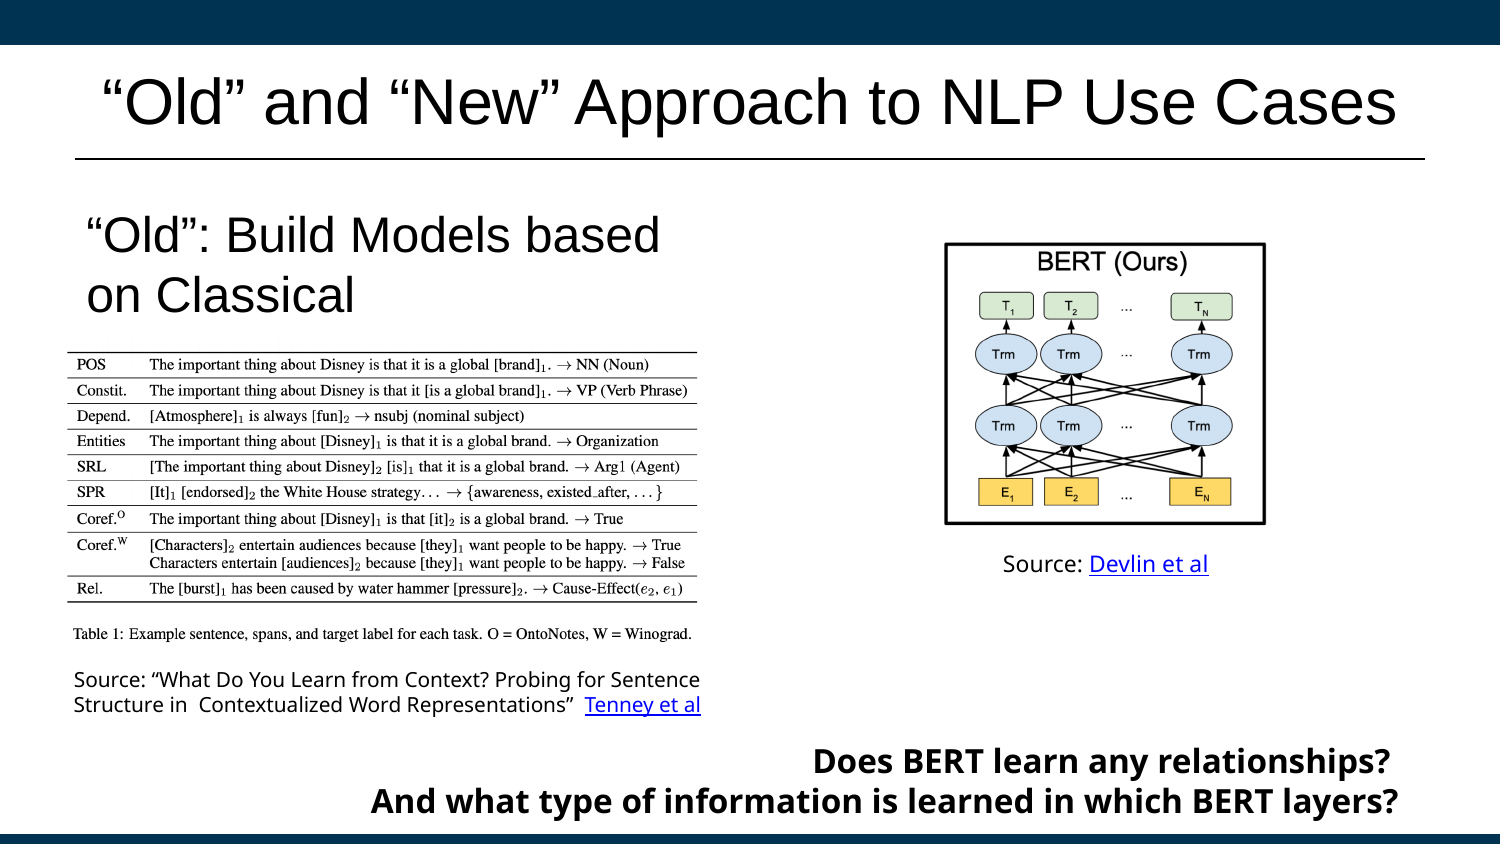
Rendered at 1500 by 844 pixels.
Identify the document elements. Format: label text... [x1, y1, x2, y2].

title “Old” and “New” Approach to NLP Use Cases [75, 28, 1425, 169]
picture [50, 331, 714, 653]
list “Old”: Build Models based on Classical “New”: Use BERT (& Similar) NLP Pipeline [75, 196, 738, 724]
picture [939, 235, 1273, 536]
text_box Source: “What Do You Learn from Context? Probing for Sentence Structure in Contextualized Word Representations” Tenney et al [38, 651, 736, 724]
text_box Does BERT learn any relationships? And what type of information is learned in which BERT layers? [26, 724, 1415, 819]
text_box Source: Devlin et al [895, 534, 1317, 582]
